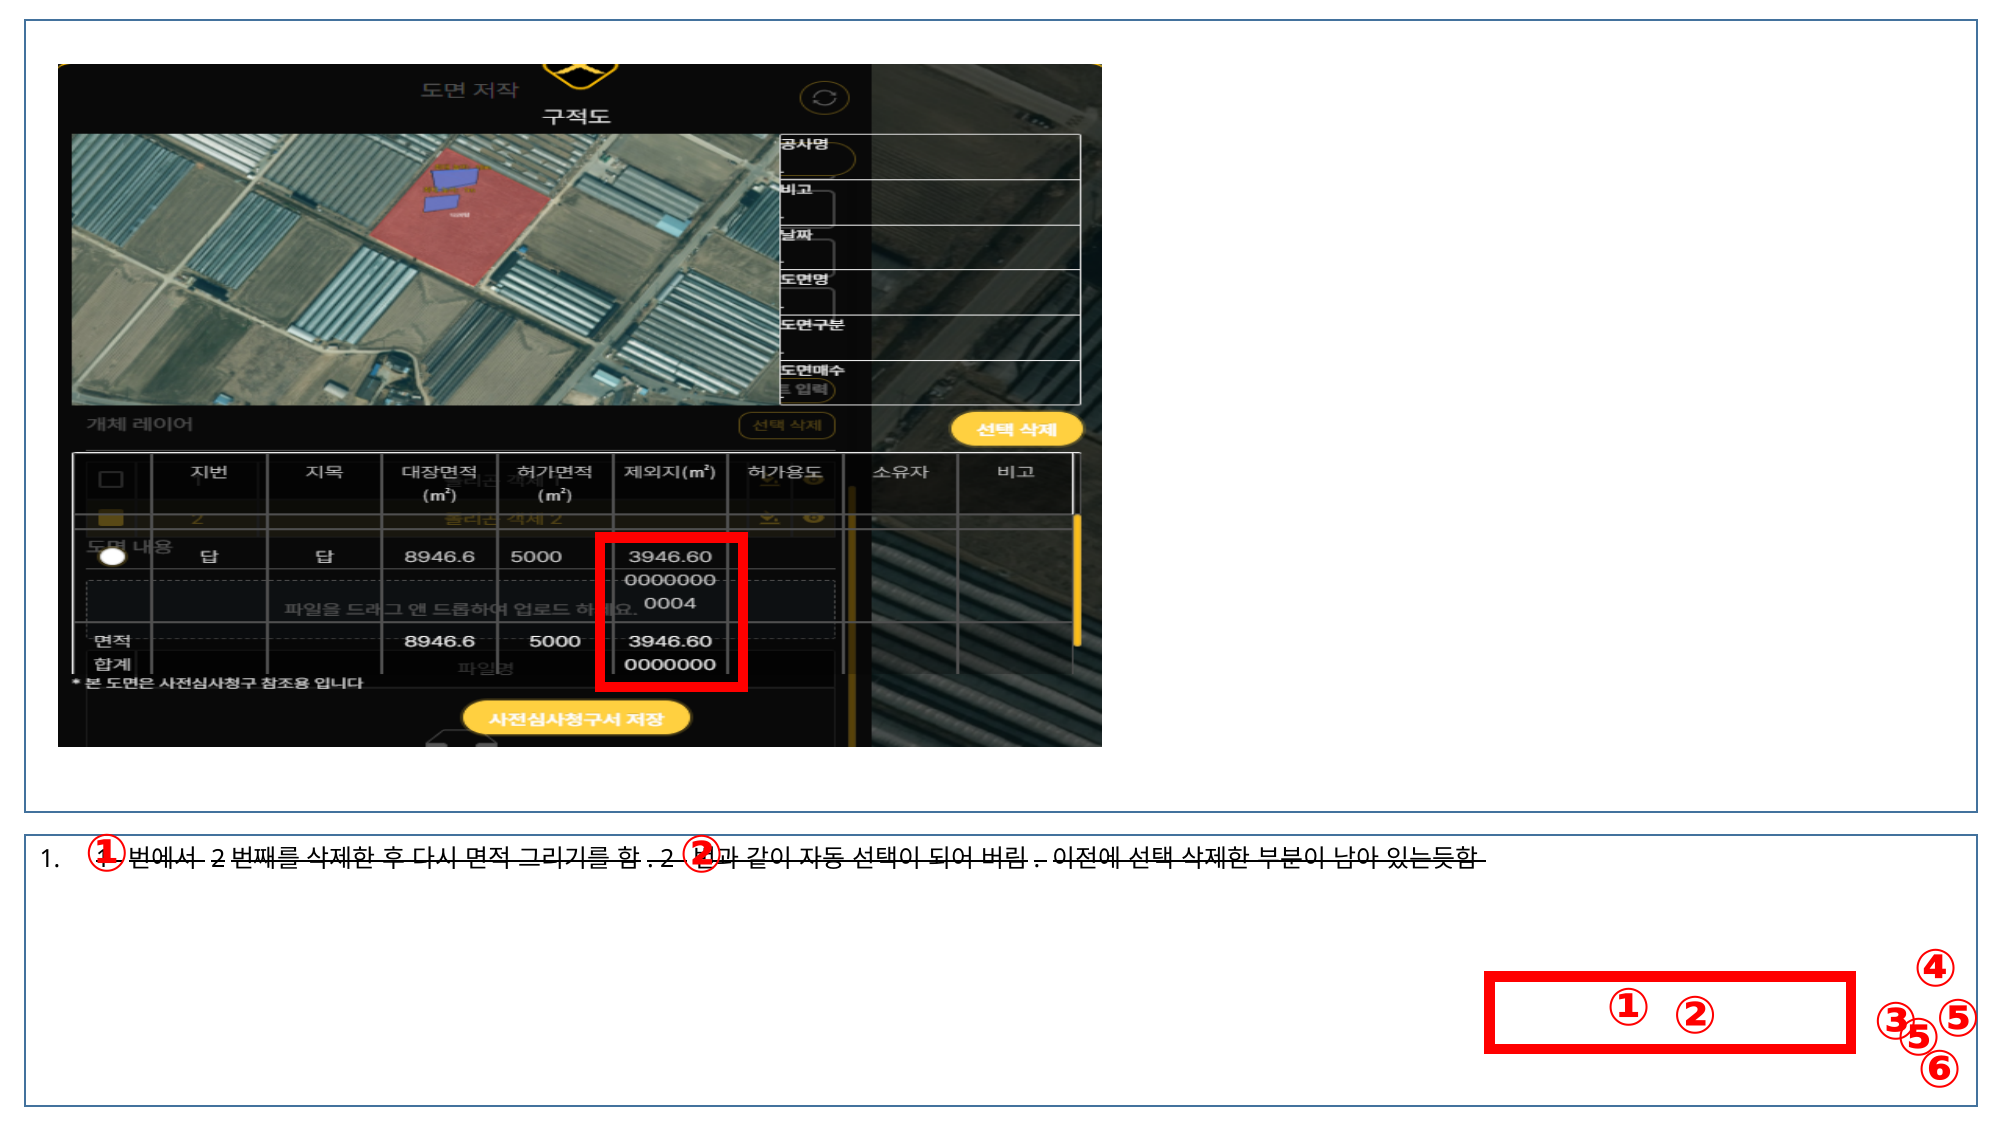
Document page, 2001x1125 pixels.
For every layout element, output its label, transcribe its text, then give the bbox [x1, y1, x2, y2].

text_box [1733, 976, 1852, 1050]
text_box ④ [1898, 927, 1973, 979]
text_box [24, 19, 1978, 813]
text_box ② [664, 813, 739, 891]
text_box ⑥ [1902, 1027, 1977, 1106]
text_box ⑤ [1881, 995, 1921, 1073]
text_box ② [1658, 973, 1733, 1051]
text_box ① [1591, 966, 1666, 1044]
text_box ③ [1859, 979, 1921, 1057]
text_box [1488, 976, 1658, 1050]
text_box 1 번에서 2번째를 삭제한 후 다시 면적 그리기를 함. 2 번과 같이 자동 선택이 되어 버림. 이전에 선택 삭제한 부분이 남아 있는듯함 [24, 834, 1978, 1107]
picture [58, 64, 1102, 747]
text_box ① [70, 812, 144, 890]
text_box ⑤ [1921, 976, 1996, 1054]
